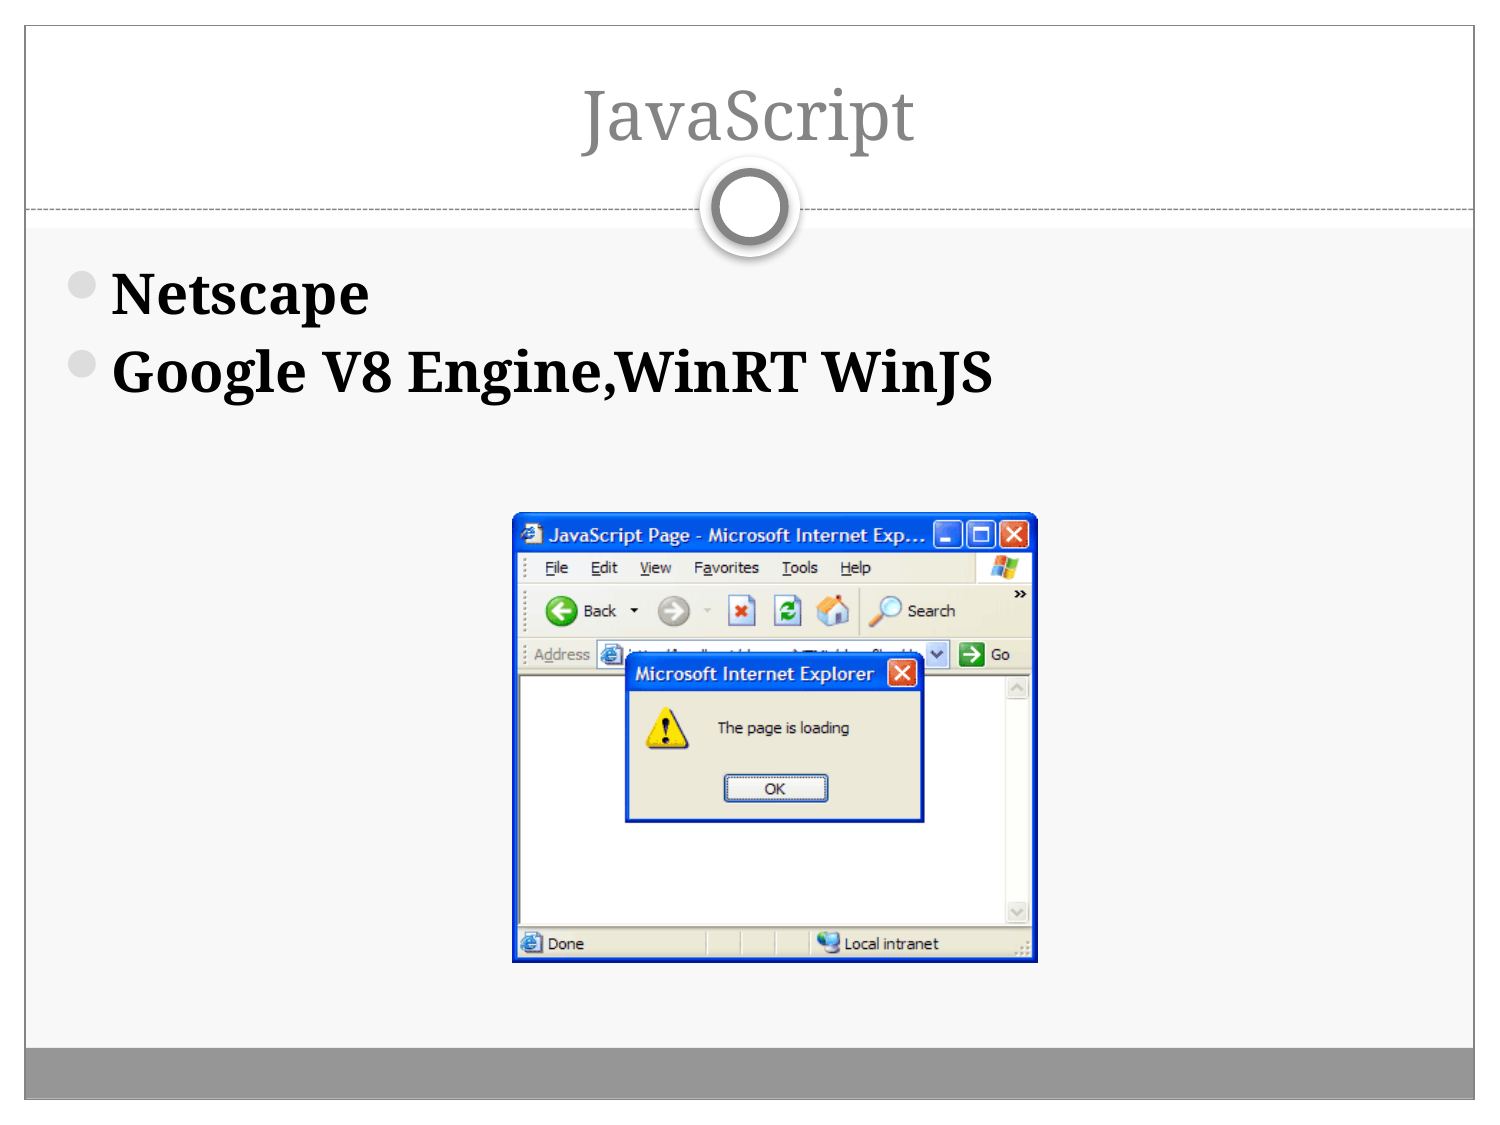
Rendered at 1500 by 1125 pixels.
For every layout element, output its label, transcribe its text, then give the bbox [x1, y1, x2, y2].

title JavaScript [49, 37, 1450, 162]
picture [512, 512, 1038, 963]
list Netscape Google V8 Engine,WinRT WinJS [49, 250, 1445, 1001]
